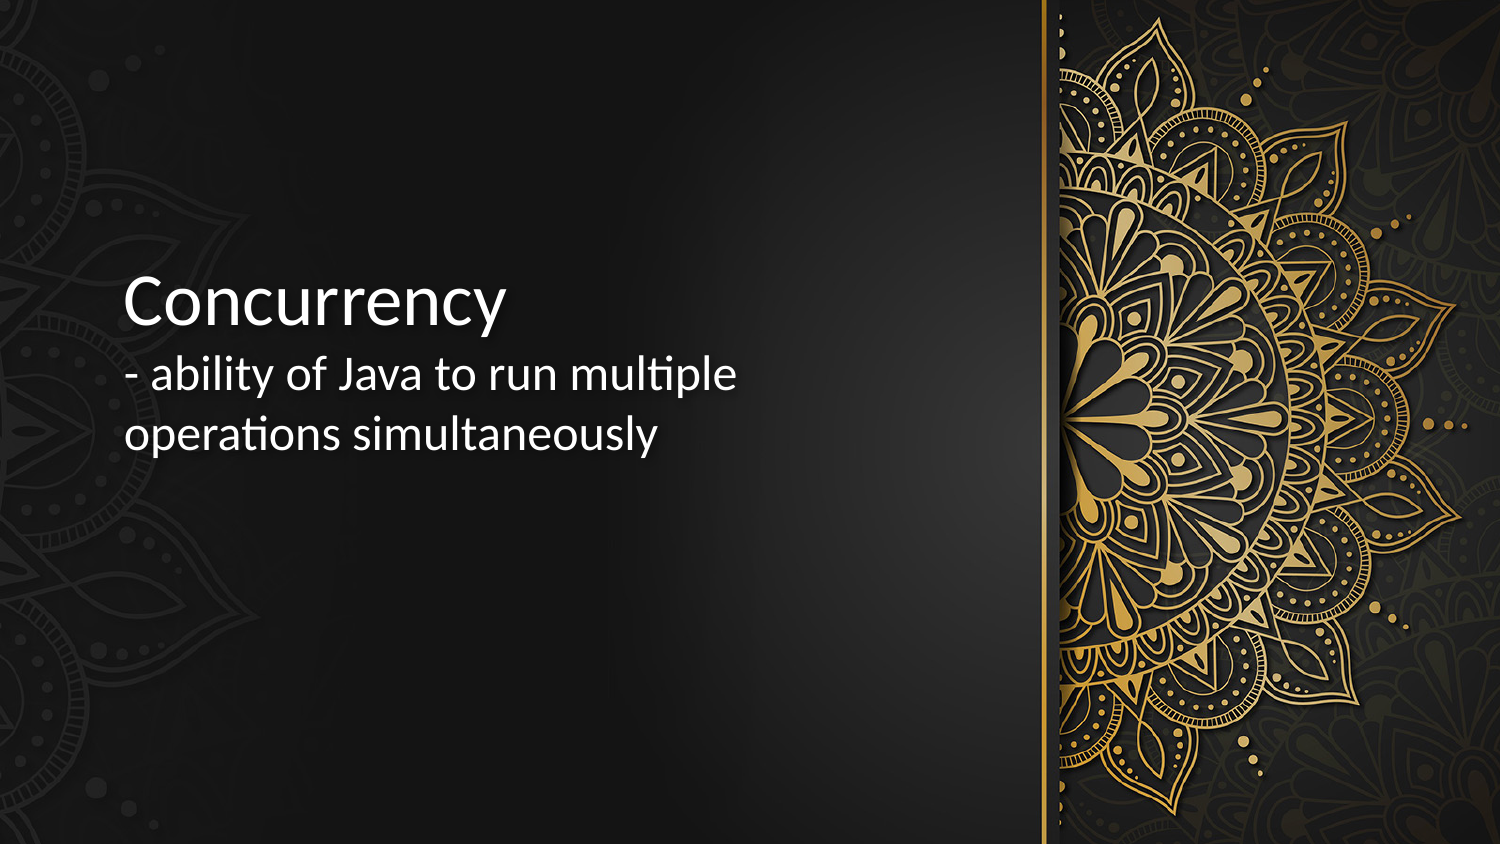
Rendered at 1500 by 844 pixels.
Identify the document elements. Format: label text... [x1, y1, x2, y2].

picture [0, 0, 1500, 844]
title Concurrency - ability of Java to run multiple operations simultaneously [123, 221, 1401, 491]
